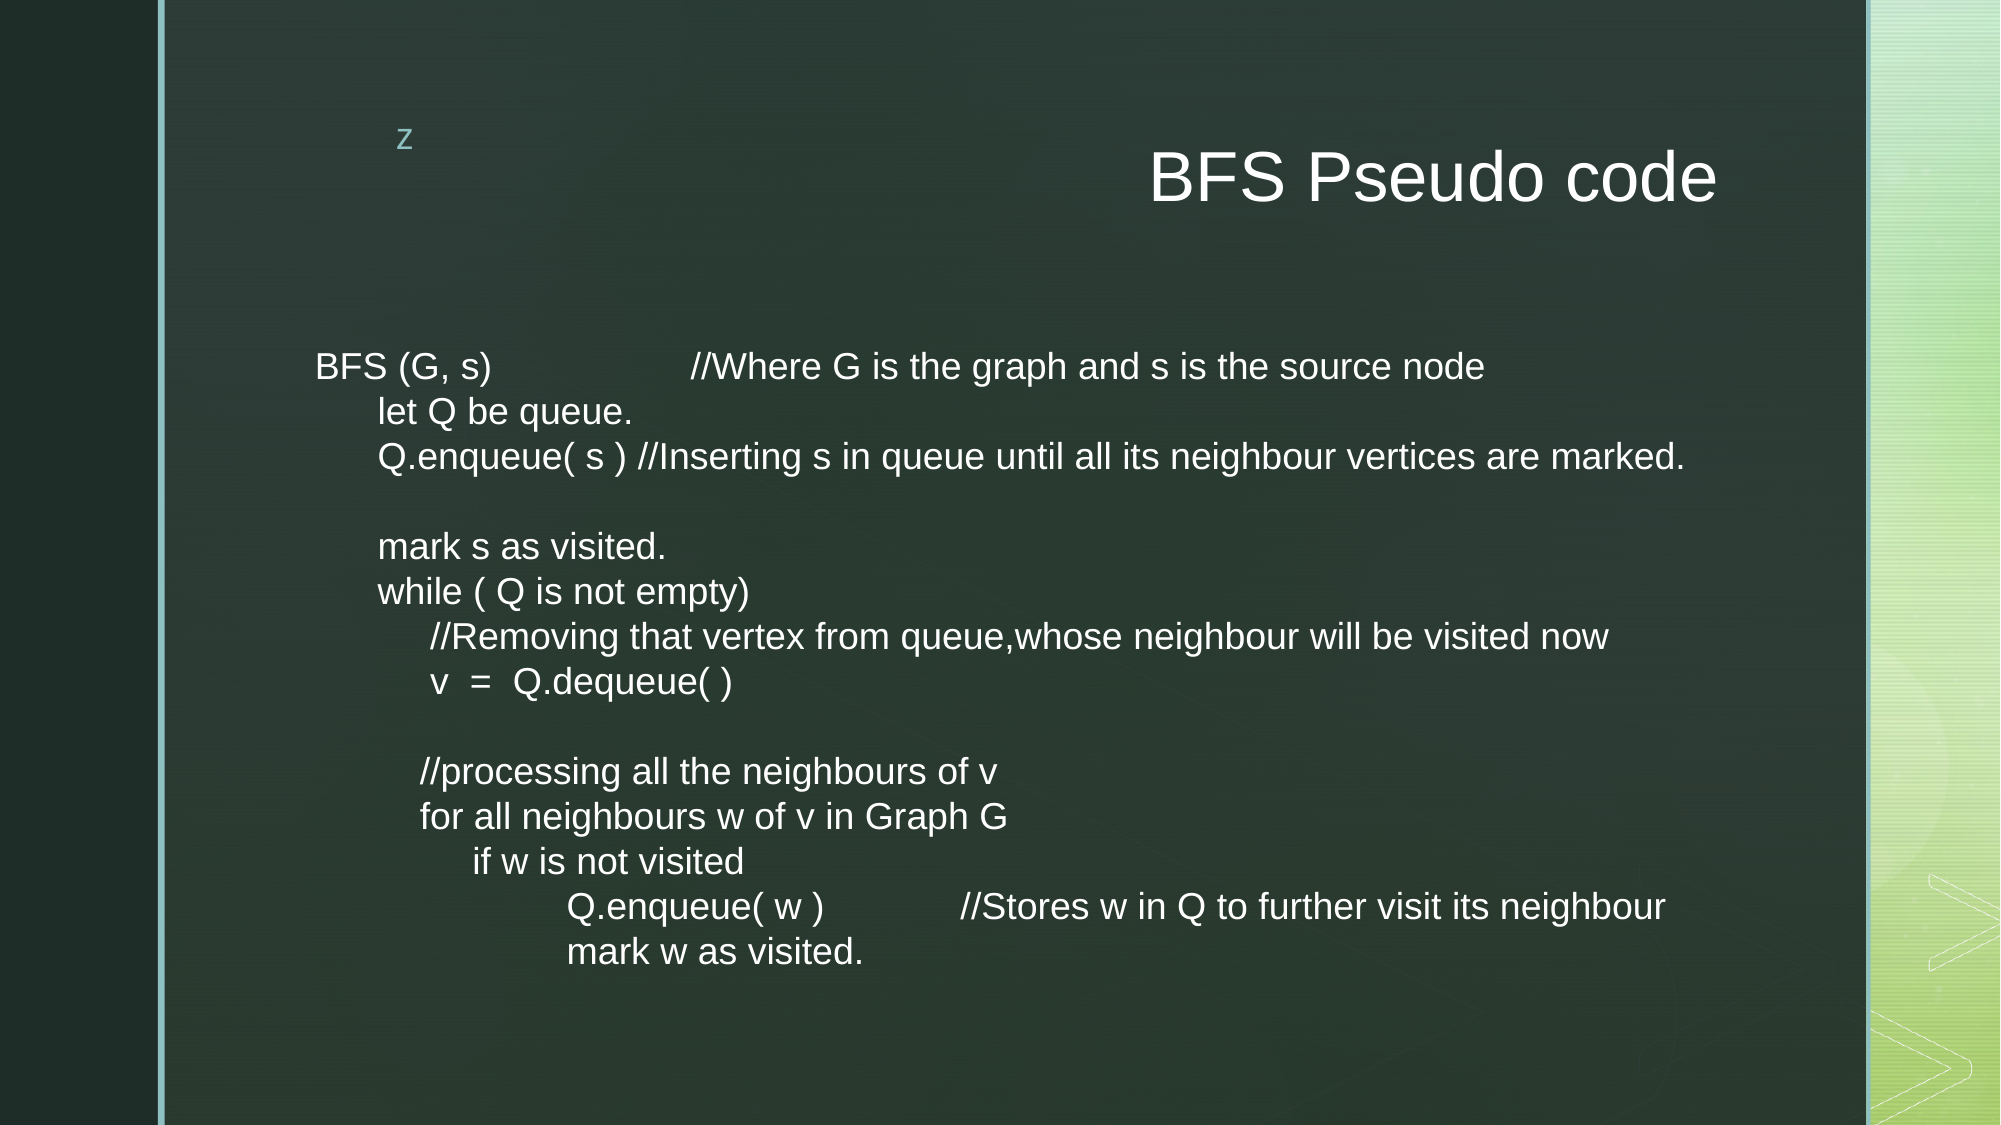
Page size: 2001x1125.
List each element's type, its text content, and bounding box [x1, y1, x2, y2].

text_box BFS (G, s) //Where G is the graph and s is the source node let Q be queue. Q.enqueue( s ) //Inserting s in queue until all its neighbour vertices are marked. mark s as visited. while ( Q is not empty) //Removing that vertex from queue,whose neighbour will be visited now v = Q.dequeue( ) //processing all the neighbours of v for all neighbours w of v in Graph G if w is not visited Q.enqueue( w ) //Stores w in Q to further visit its neighbour mark w as visited. [299, 334, 1770, 980]
title BFS Pseudo code [428, 132, 1734, 310]
picture [1871, 0, 2001, 1125]
